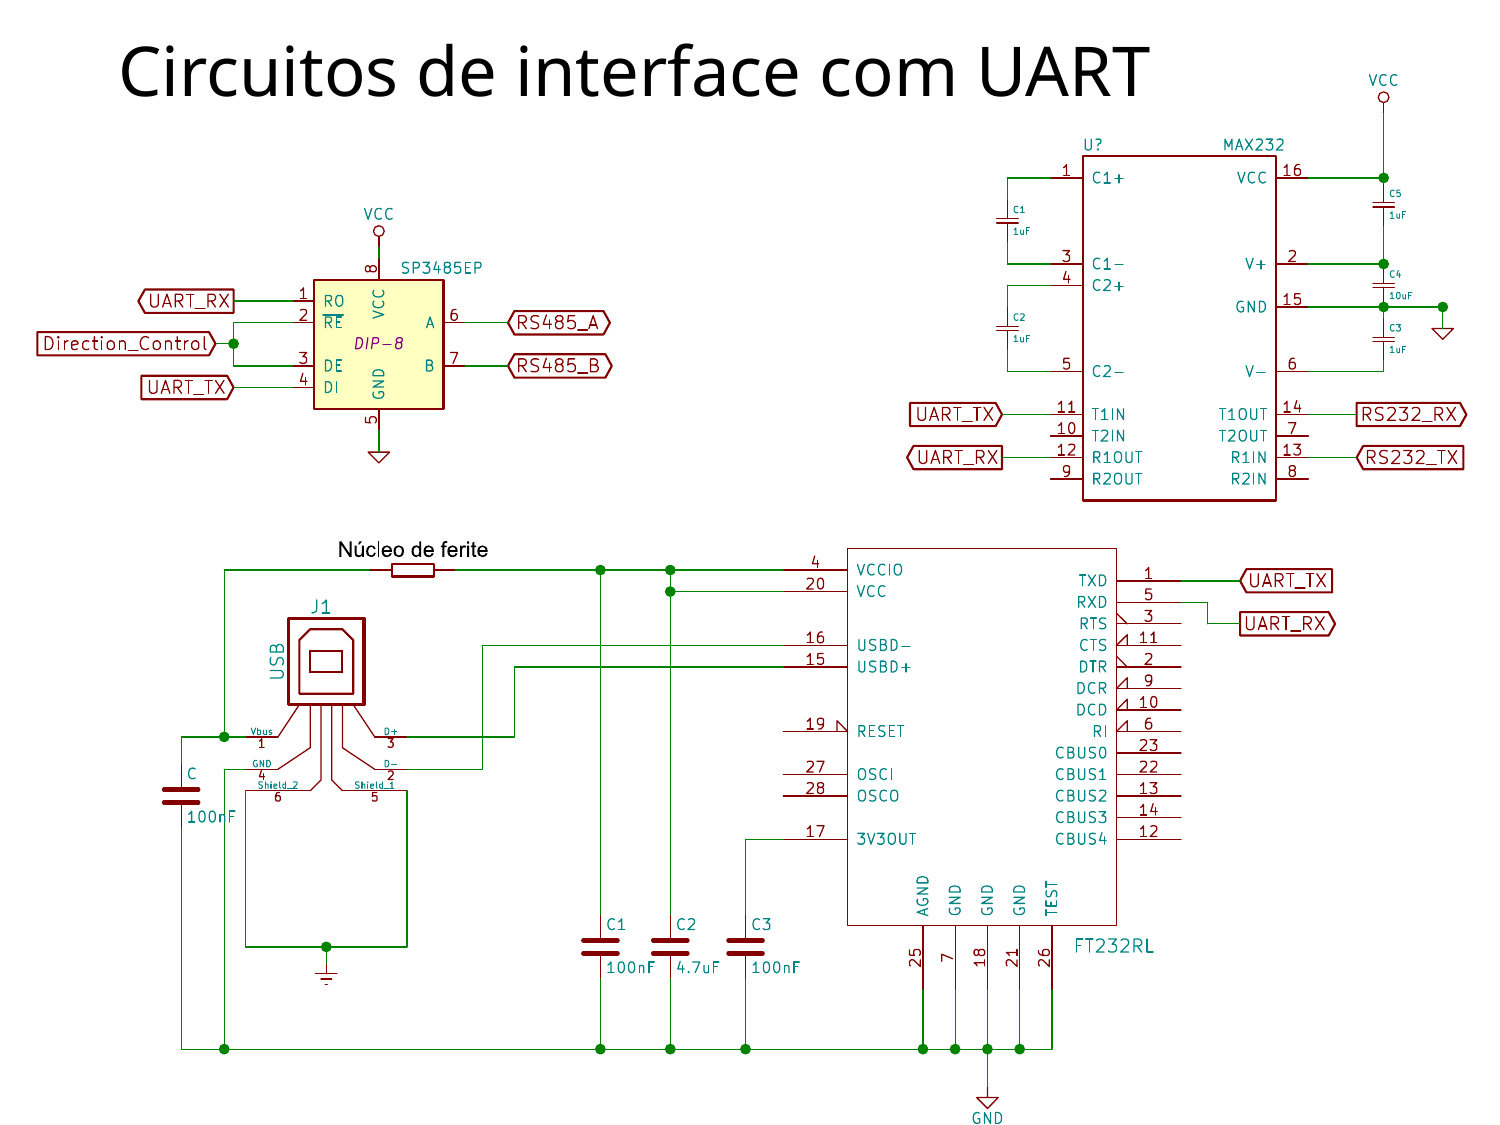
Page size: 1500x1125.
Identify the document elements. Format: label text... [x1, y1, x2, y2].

title Circuitos de interface com UART [103, 17, 1397, 131]
picture [36, 207, 614, 465]
picture [161, 540, 1339, 1125]
picture [905, 73, 1469, 504]
